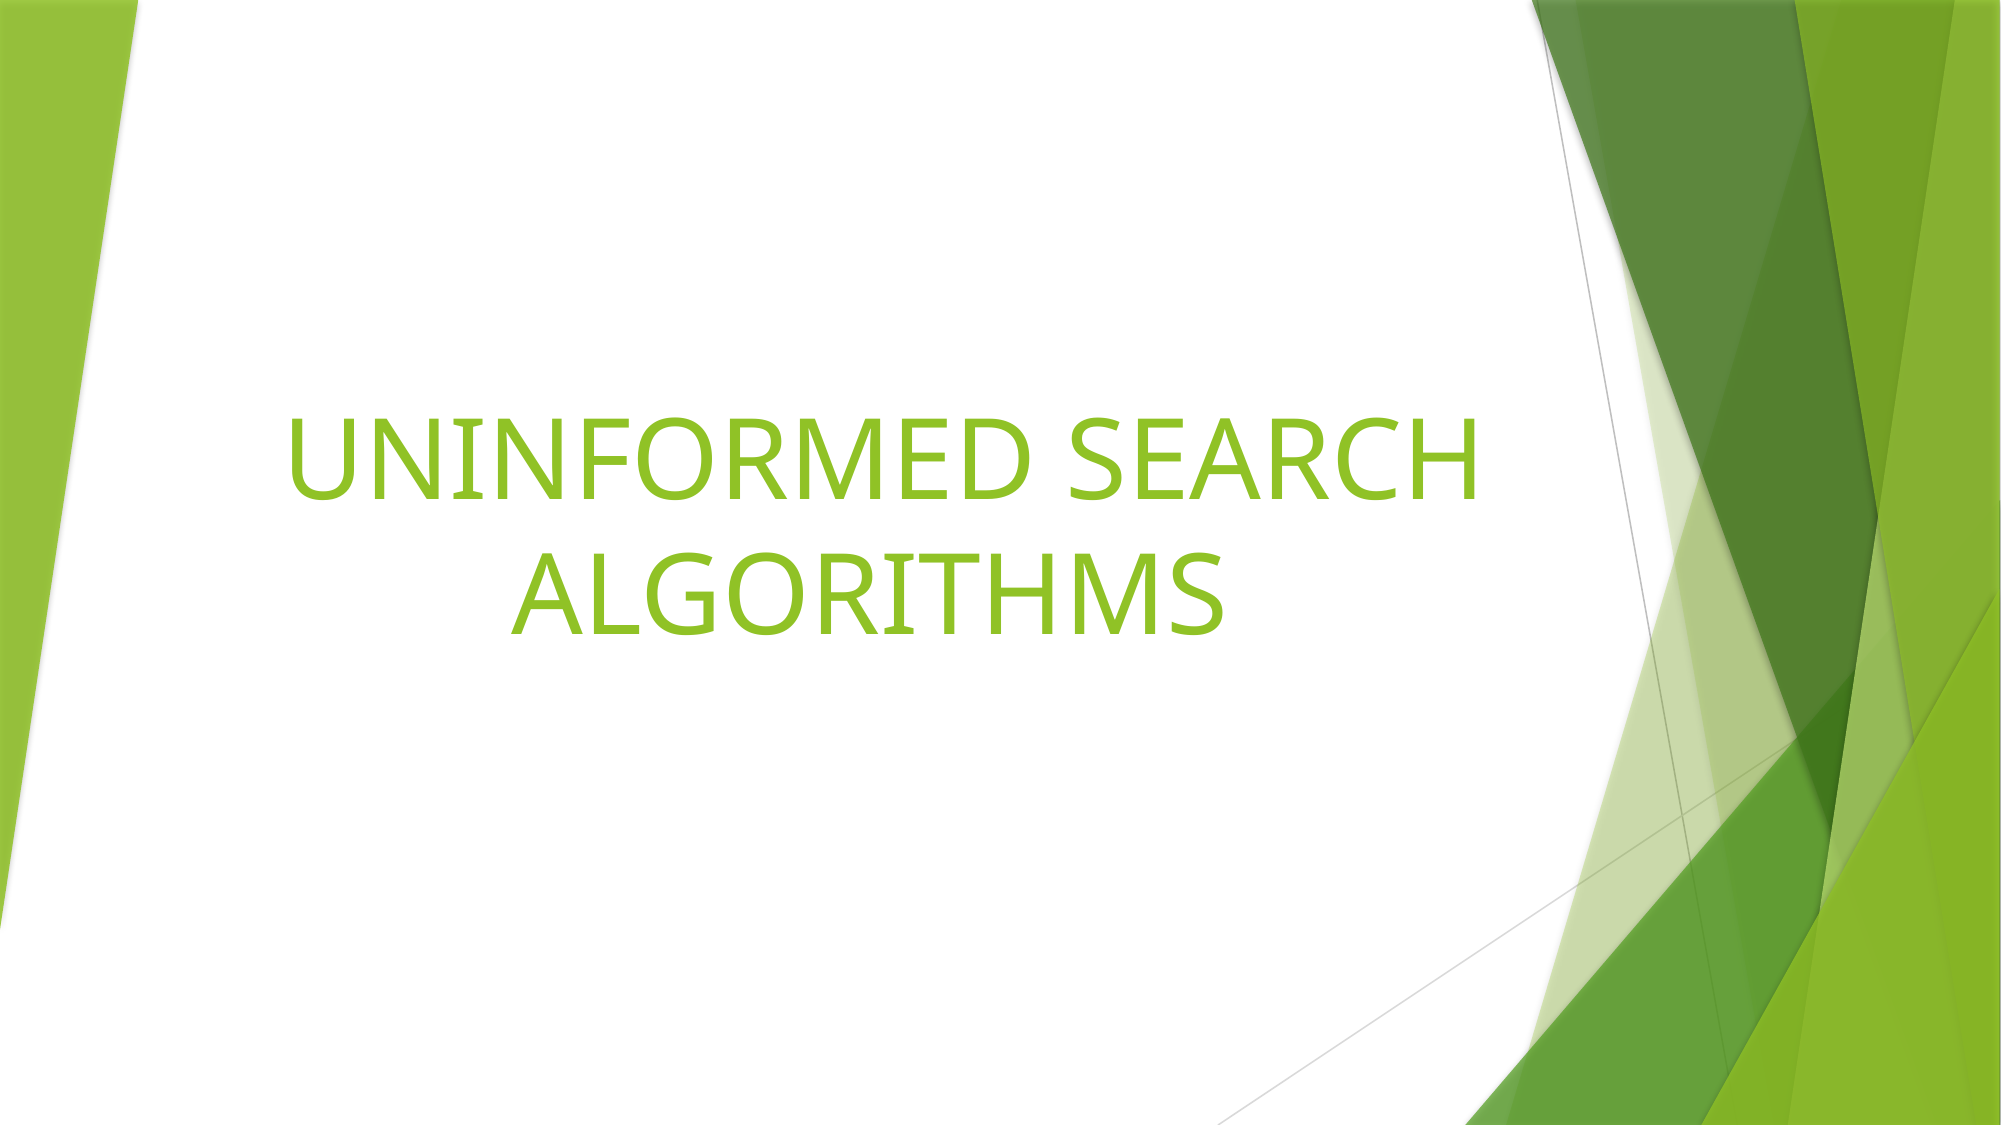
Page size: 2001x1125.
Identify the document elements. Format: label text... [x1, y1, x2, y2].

title UNINFORMED SEARCH ALGORITHMS [247, 394, 1522, 665]
